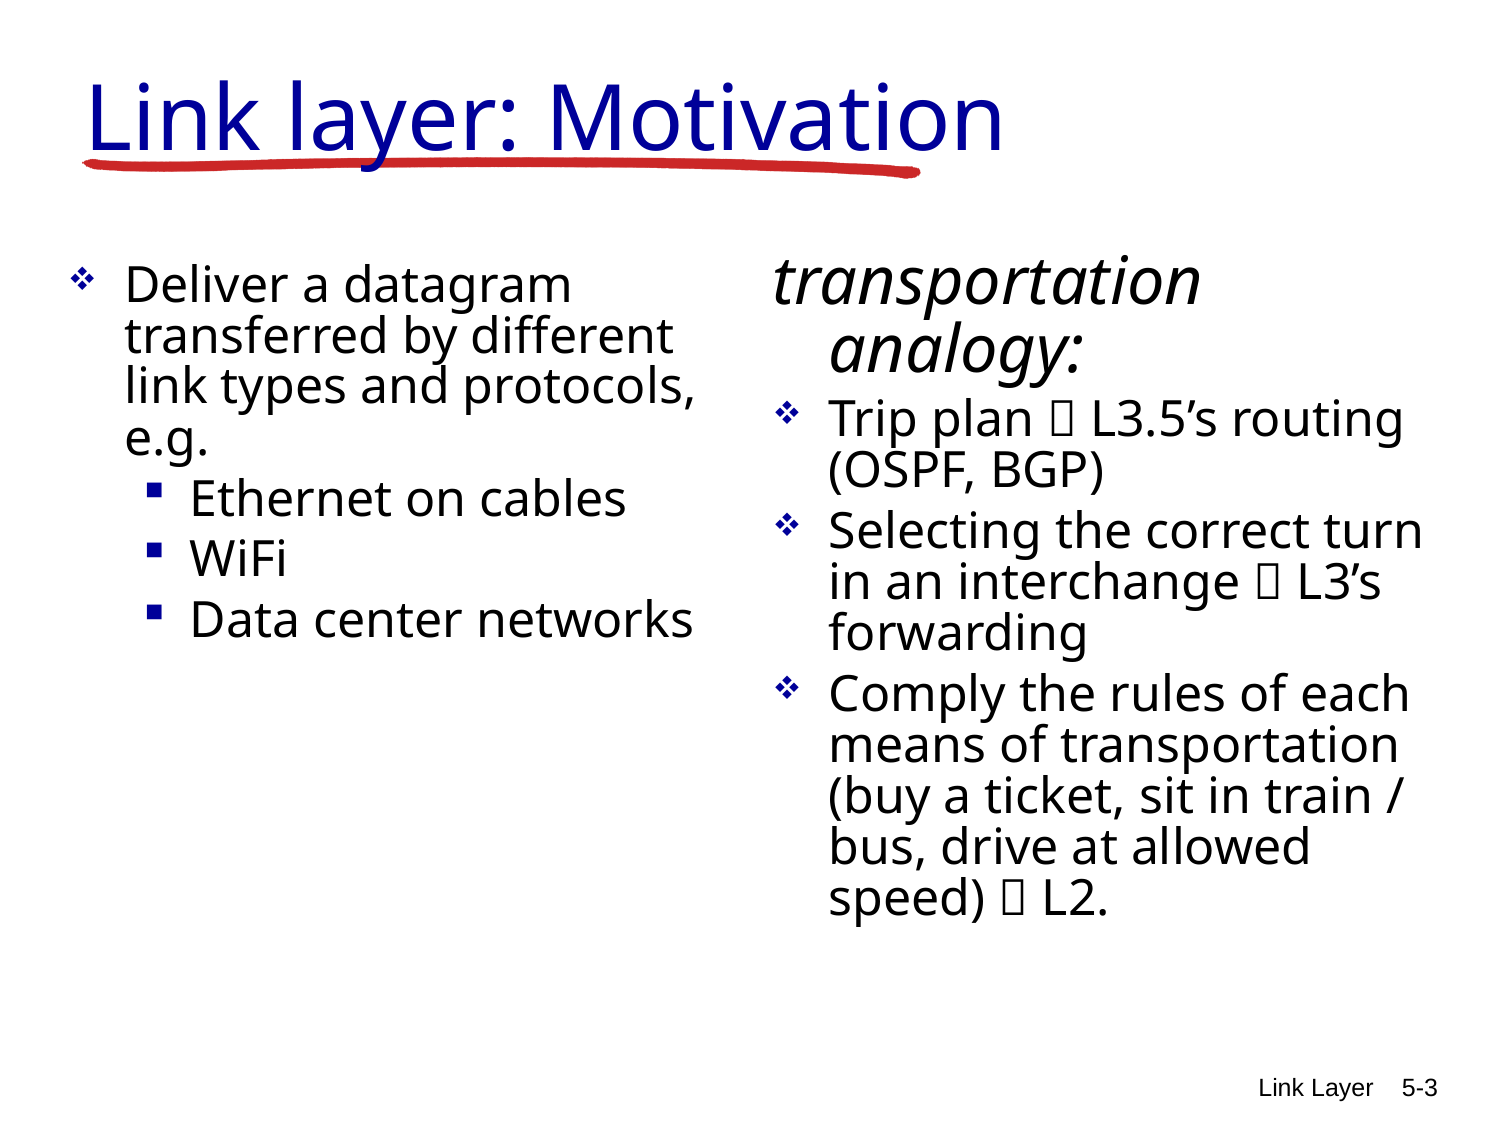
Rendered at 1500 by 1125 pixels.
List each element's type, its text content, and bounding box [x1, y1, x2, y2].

picture [78, 151, 932, 185]
slide_number 5-3 [1342, 1064, 1454, 1125]
title Link layer: Motivation [69, 40, 1345, 188]
footer Link Layer [914, 1064, 1342, 1125]
list Deliver a datagram transferred by different link types and protocols, e.g. Ethernet on cables WiFi Data center networks [52, 253, 734, 1017]
list transportation analogy: Trip plan  L3.5’s routing (OSPF, BGP) Selecting the correct turn in an interchange  L3’s forwarding Comply the rules of each means of transportation (buy a ticket, sit in train / bus, drive at allowed speed)  L2. [757, 242, 1445, 1006]
